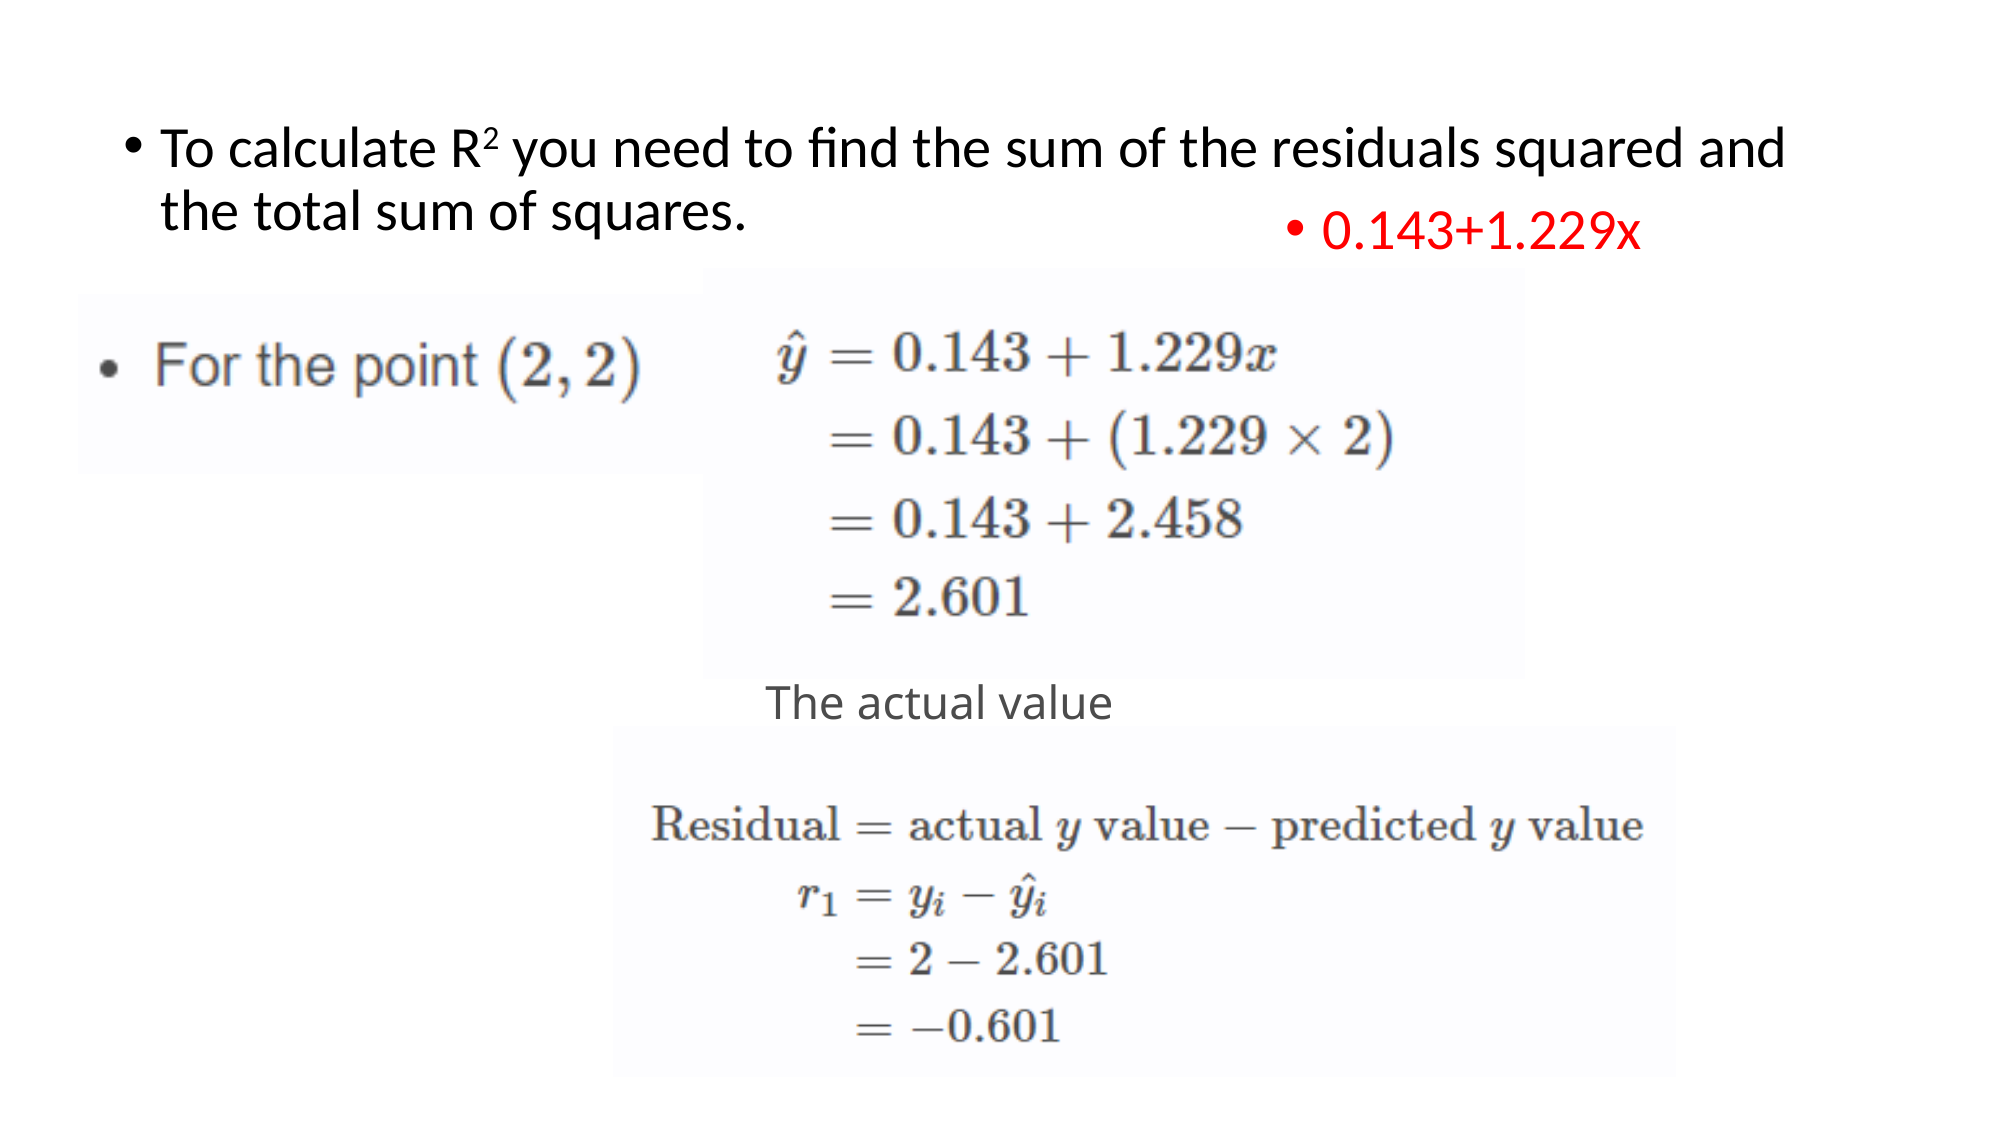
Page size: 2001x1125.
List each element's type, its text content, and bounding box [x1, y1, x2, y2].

picture [613, 726, 1676, 1077]
picture [78, 268, 1525, 679]
text_box The actual value for y is 2. [750, 679, 1324, 726]
list To calculate R2 you need to find the sum of the residuals squared and the total sum of squares. [108, 109, 1834, 823]
